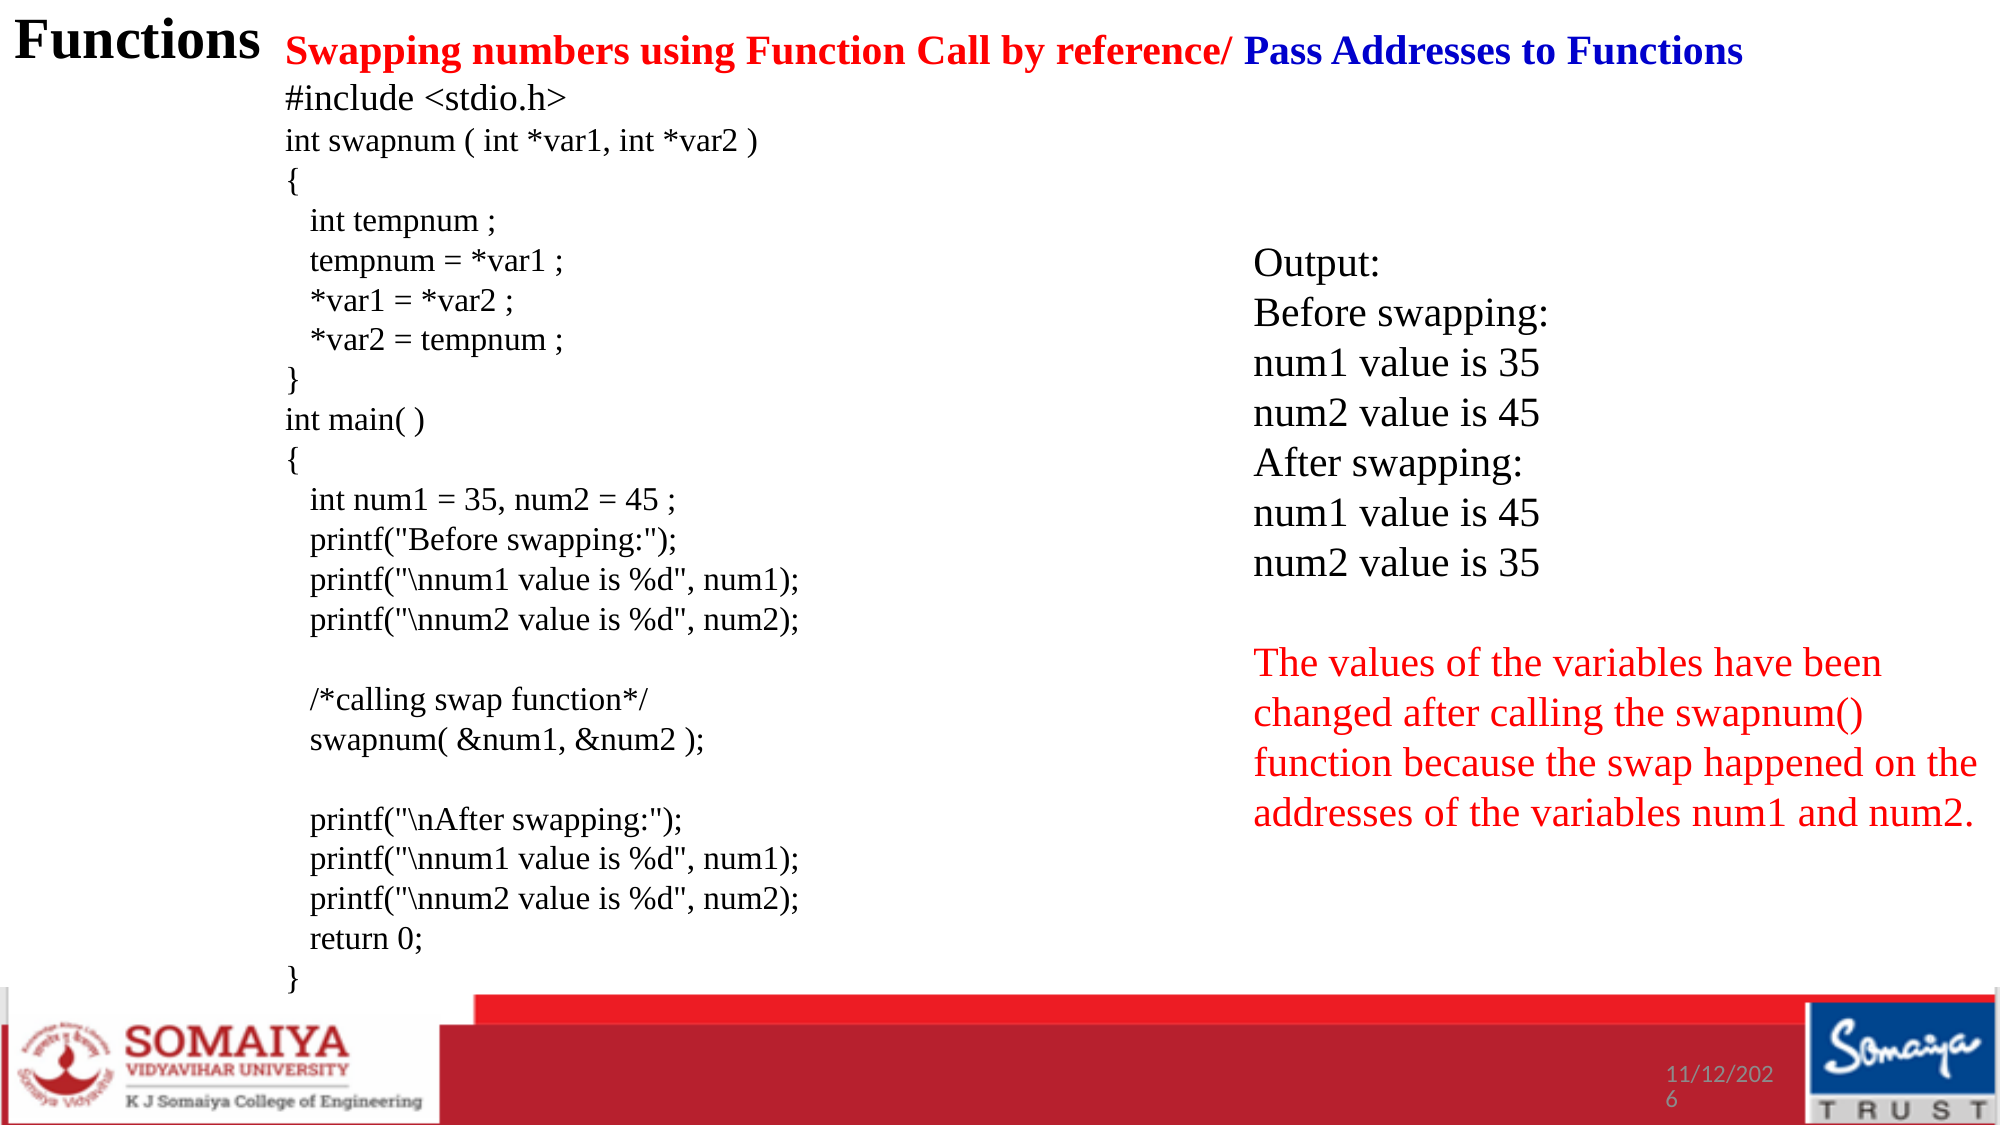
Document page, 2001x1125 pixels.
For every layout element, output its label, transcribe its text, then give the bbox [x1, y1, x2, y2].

text_box Functions [0, 0, 2000, 78]
picture [0, 987, 2000, 1125]
text_box Swapping numbers using Function Call by reference/ Pass Addresses to Functions #include <stdio.h> int swapnum ( int *var1, int *var2 ) { int tempnum ; tempnum = *var1 ; *var1 = *var2 ; *var2 = tempnum ; } int main( ) { int num1 = 35, num2 = 45 ; printf("Before swapping:"); printf("\nnum1 value is %d", num1); printf("\nnum2 value is %d", num2); /*calling swap function*/ swapnum( &num1, &num2 ); printf("\nAfter swapping:"); printf("\nnum1 value is %d", num1); printf("\nnum2 value is %d", num2); return 0; } [270, 15, 1977, 987]
text_box Output: Before swapping: num1 value is 35 num2 value is 45 After swapping: num1 value is 45 num2 value is 35 The values of the variables have been changed after calling the swapnum() function because the swap happened on the addresses of the variables num1 and num2. [1238, 227, 2000, 843]
